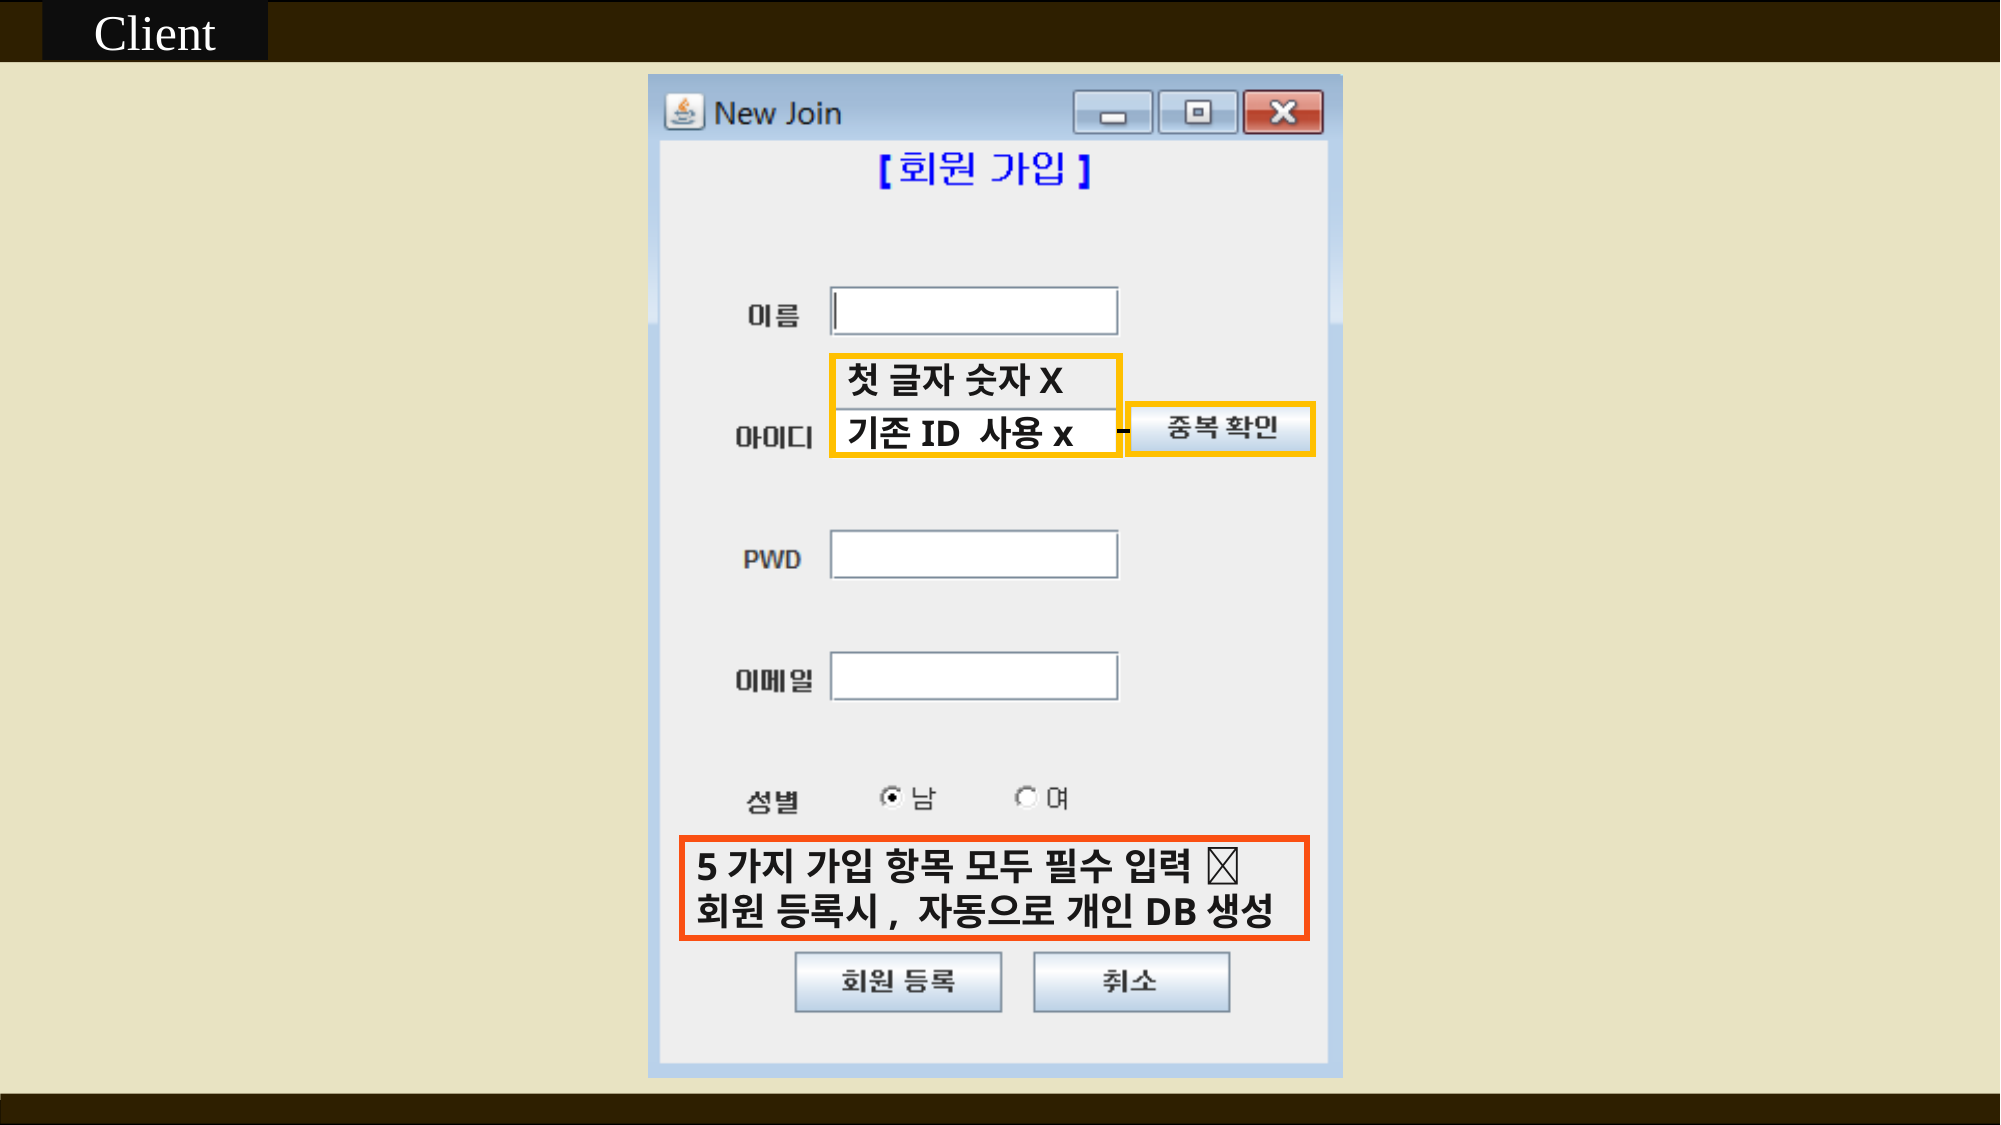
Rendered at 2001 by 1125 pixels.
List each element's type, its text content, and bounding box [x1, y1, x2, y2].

text_box [0, 1, 2000, 63]
text_box Client [41, 0, 269, 61]
text_box [0, 1093, 2000, 1125]
picture [648, 74, 1343, 1078]
